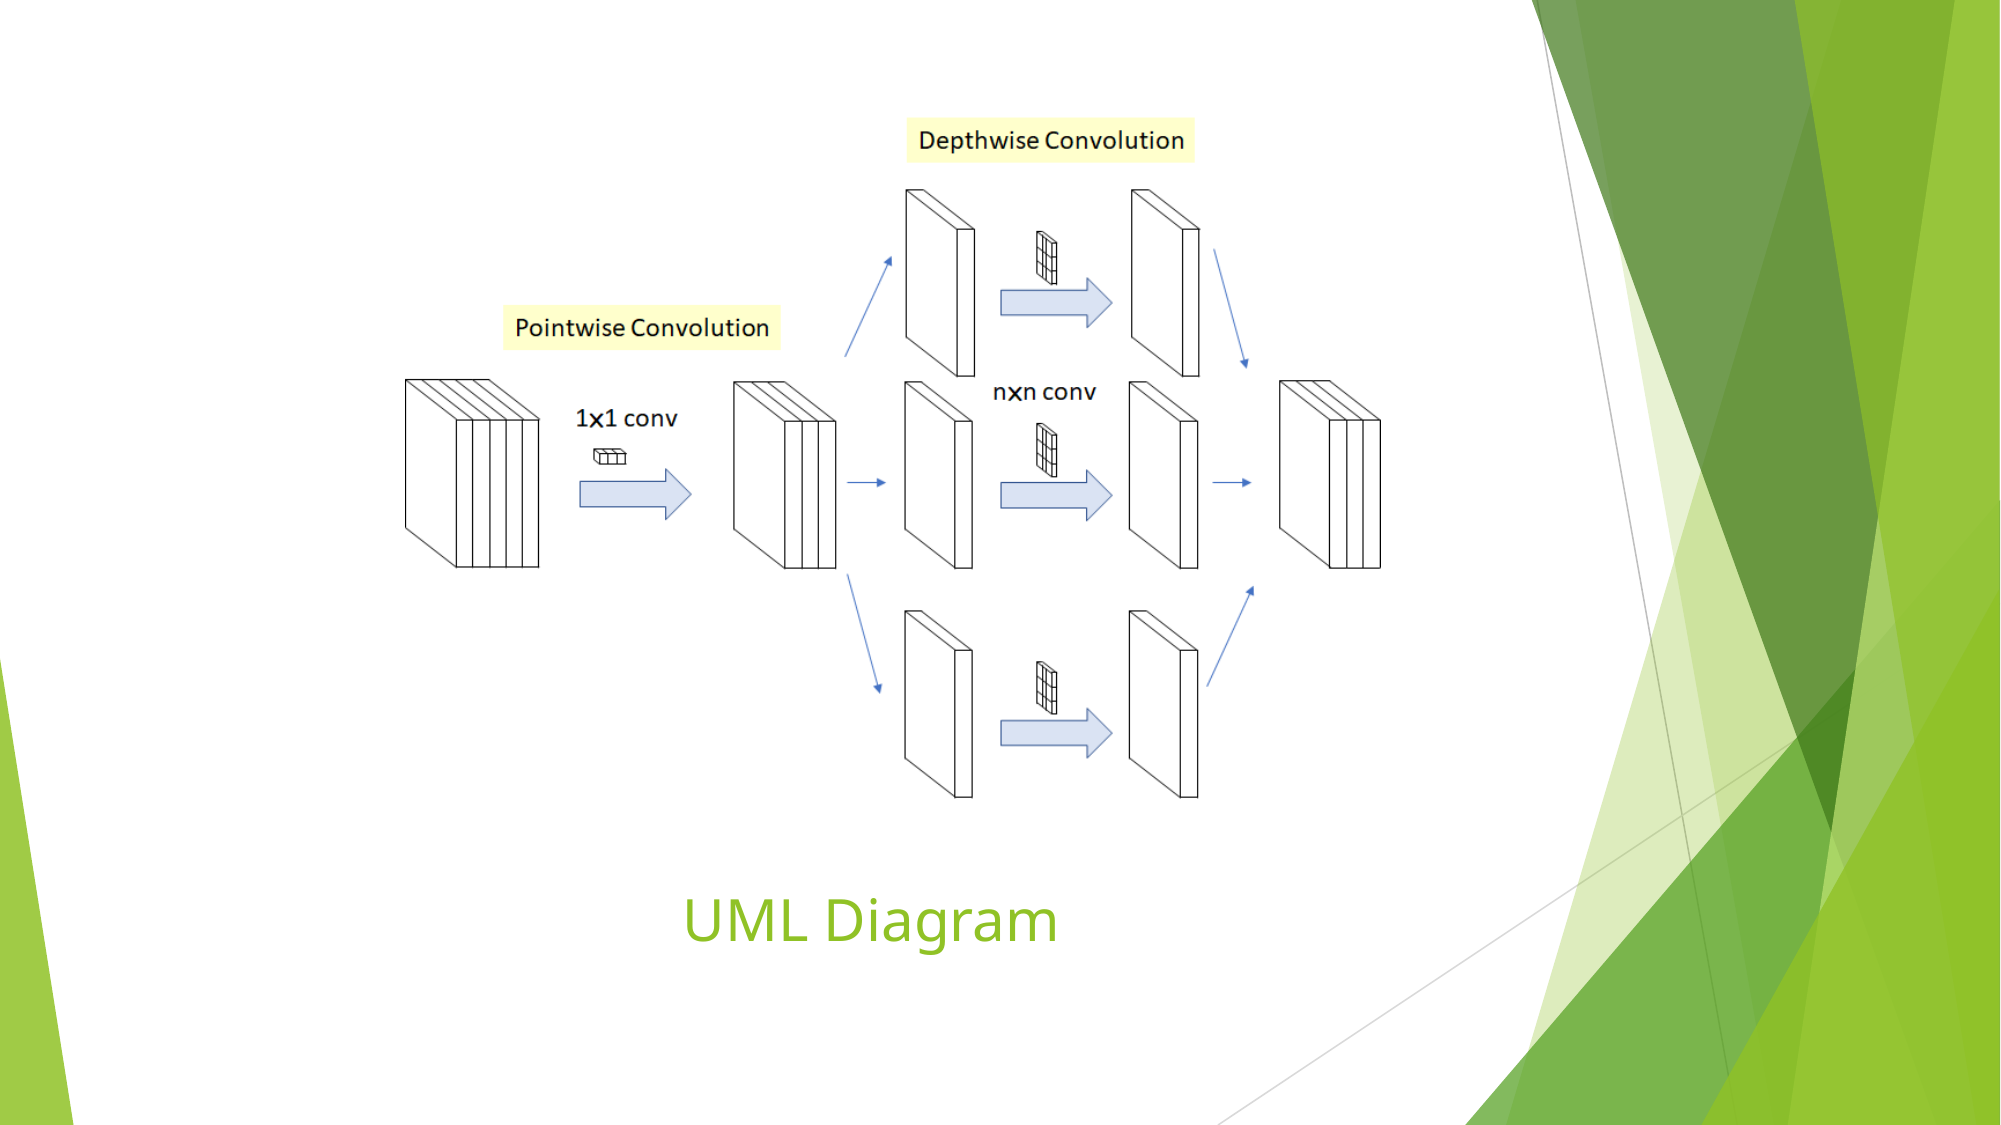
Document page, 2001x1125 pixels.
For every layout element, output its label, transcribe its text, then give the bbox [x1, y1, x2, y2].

picture [404, 113, 1381, 799]
title UML Diagram [674, 874, 2000, 987]
